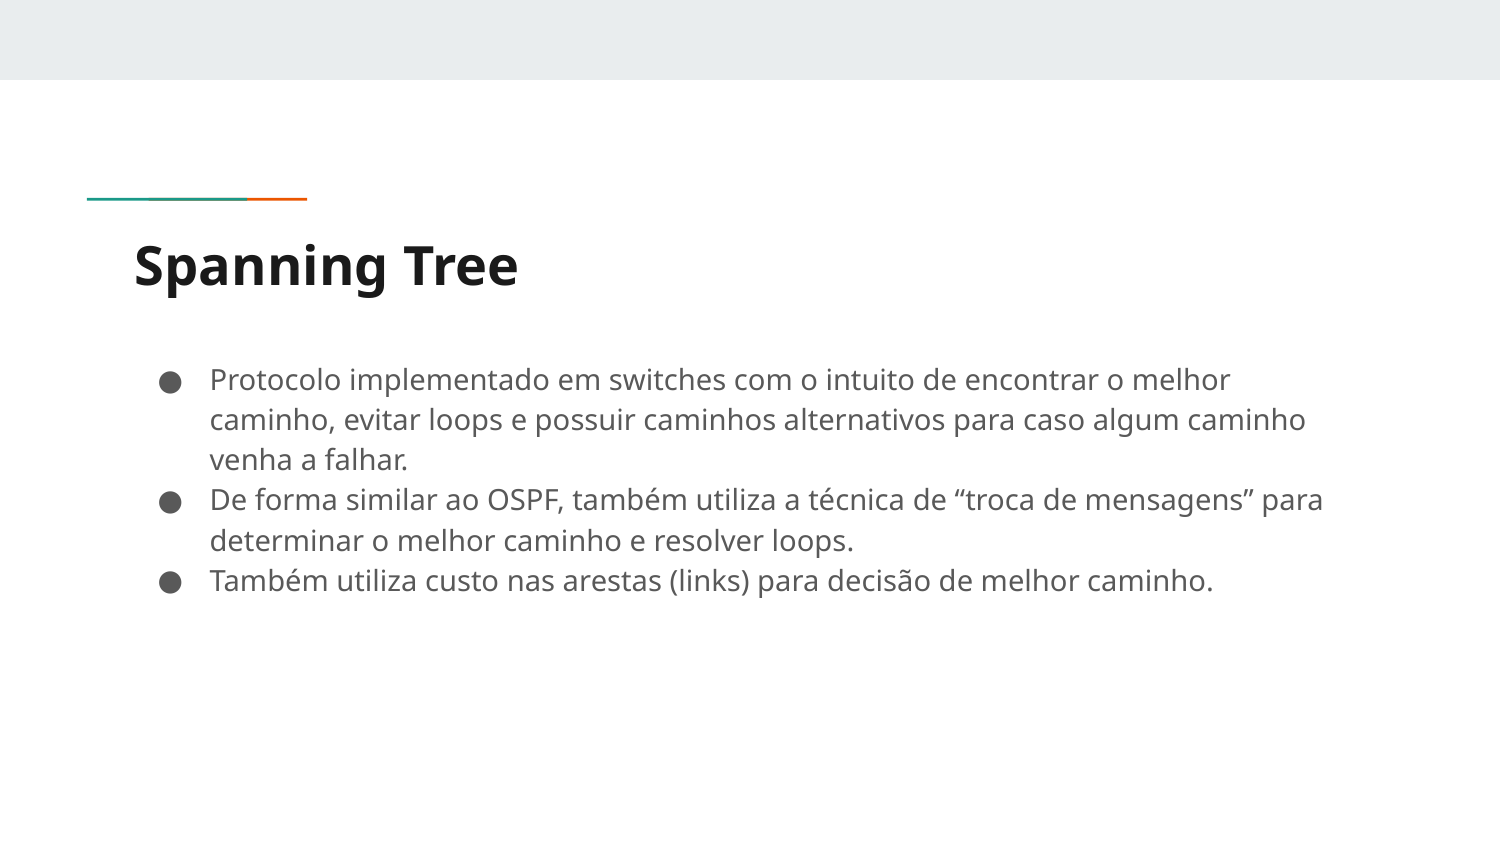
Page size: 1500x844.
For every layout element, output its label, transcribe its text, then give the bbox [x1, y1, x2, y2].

title Spanning Tree [119, 216, 1381, 305]
list Protocolo implementado em switches com o intuito de encontrar o melhor caminho, evitar loops e possuir caminhos alternativos para caso algum caminho venha a falhar. De forma similar ao OSPF, também utiliza a técnica de “troca de mensagens” para determinar o melhor caminho e resolver loops. Também utiliza custo nas arestas (links) para decisão de melhor caminho. [119, 341, 1381, 712]
